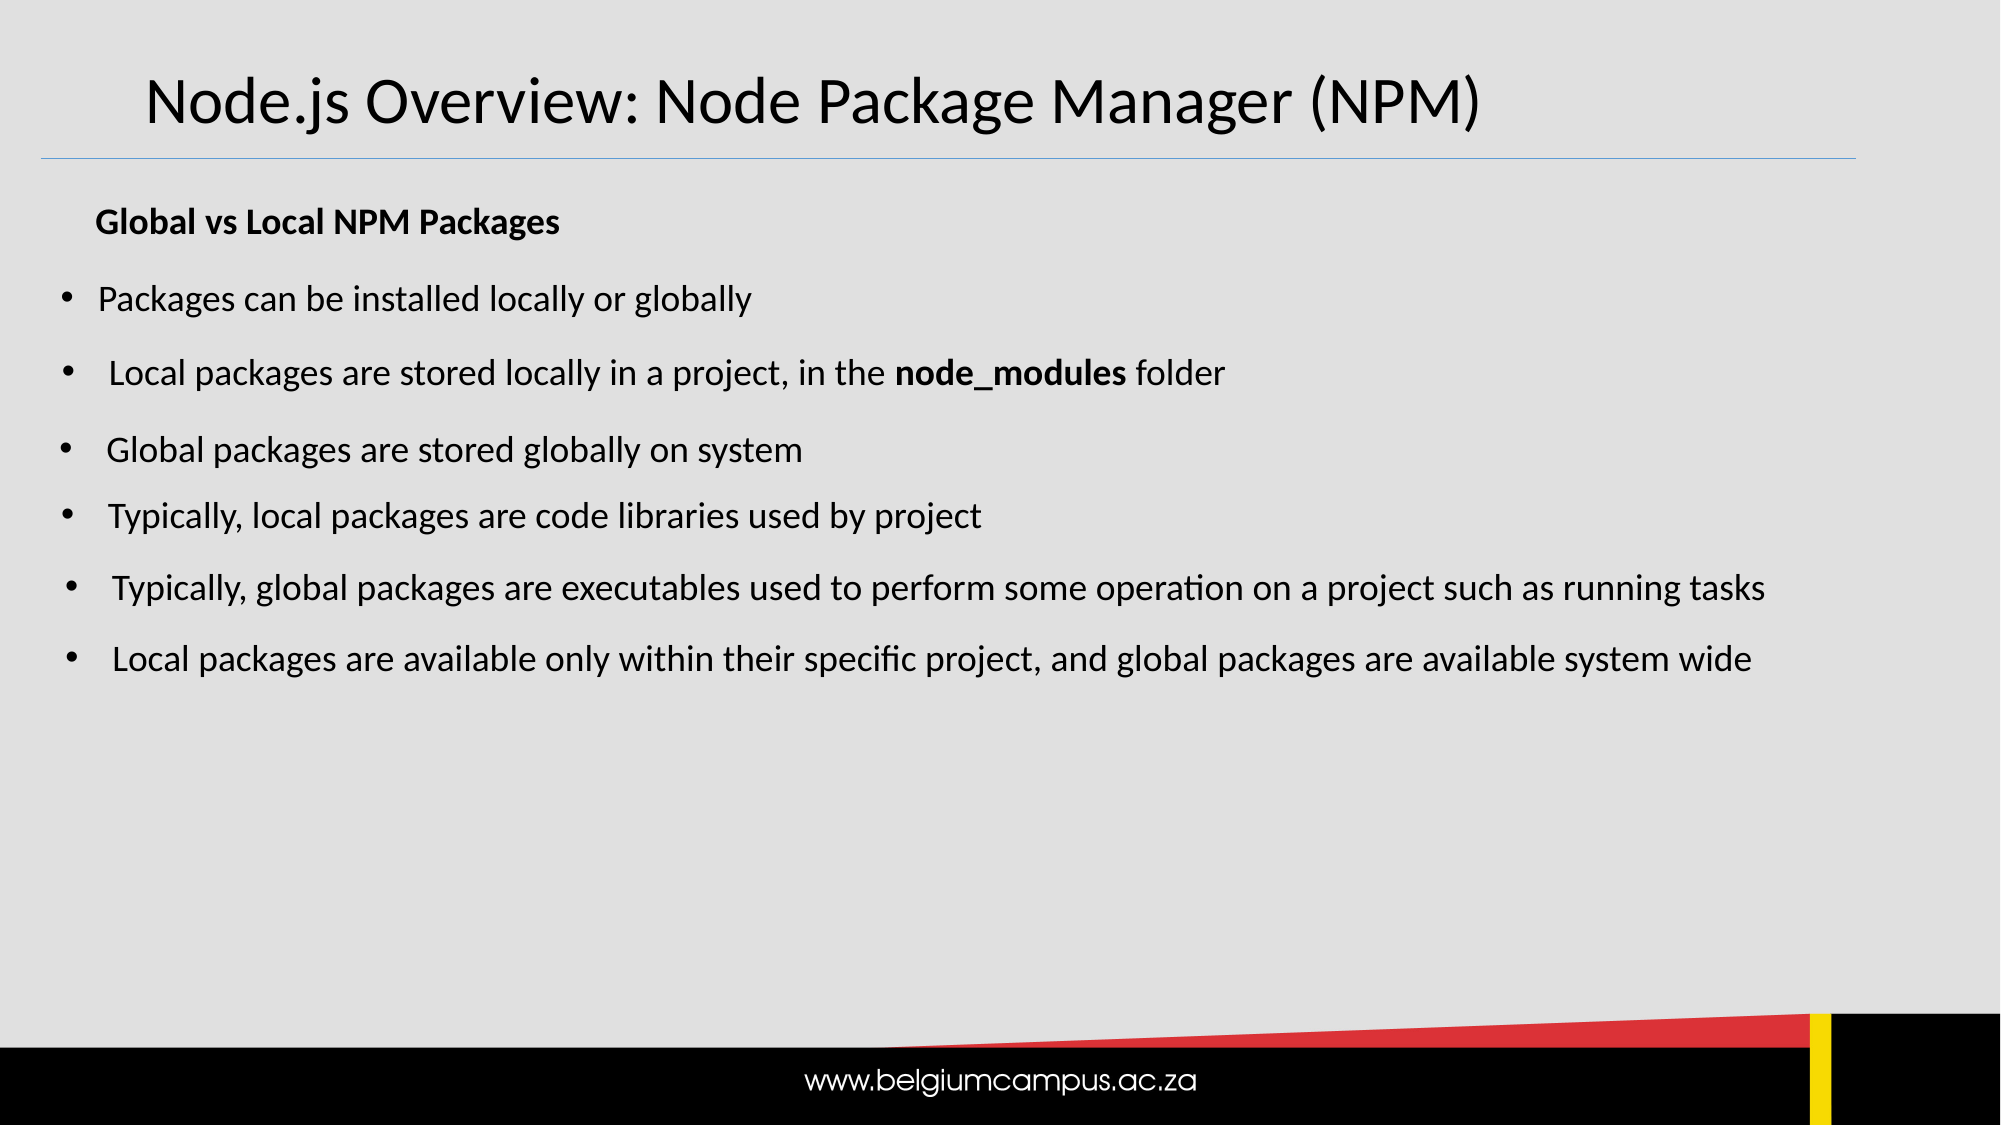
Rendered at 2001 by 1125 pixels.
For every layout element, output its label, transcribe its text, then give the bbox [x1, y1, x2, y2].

picture [0, 0, 2001, 1125]
text_box Local packages are available only within their specific project, and global packages are available system wide [50, 626, 1769, 731]
text_box Global packages are stored globally on system [44, 417, 820, 523]
text_box Typically, global packages are executables used to perform some operation on a project such as running tasks [50, 555, 1783, 661]
text_box Local packages are stored locally in a project, in the node_modules folder [47, 341, 1241, 446]
list Packages can be installed locally or globally [45, 271, 1962, 344]
text_box Node.js Overview: Node Package Manager (NPM) [131, 49, 1500, 144]
text_box Global vs Local NPM Packages [80, 190, 1796, 250]
text_box Typically, local packages are code libraries used by project [46, 484, 999, 589]
